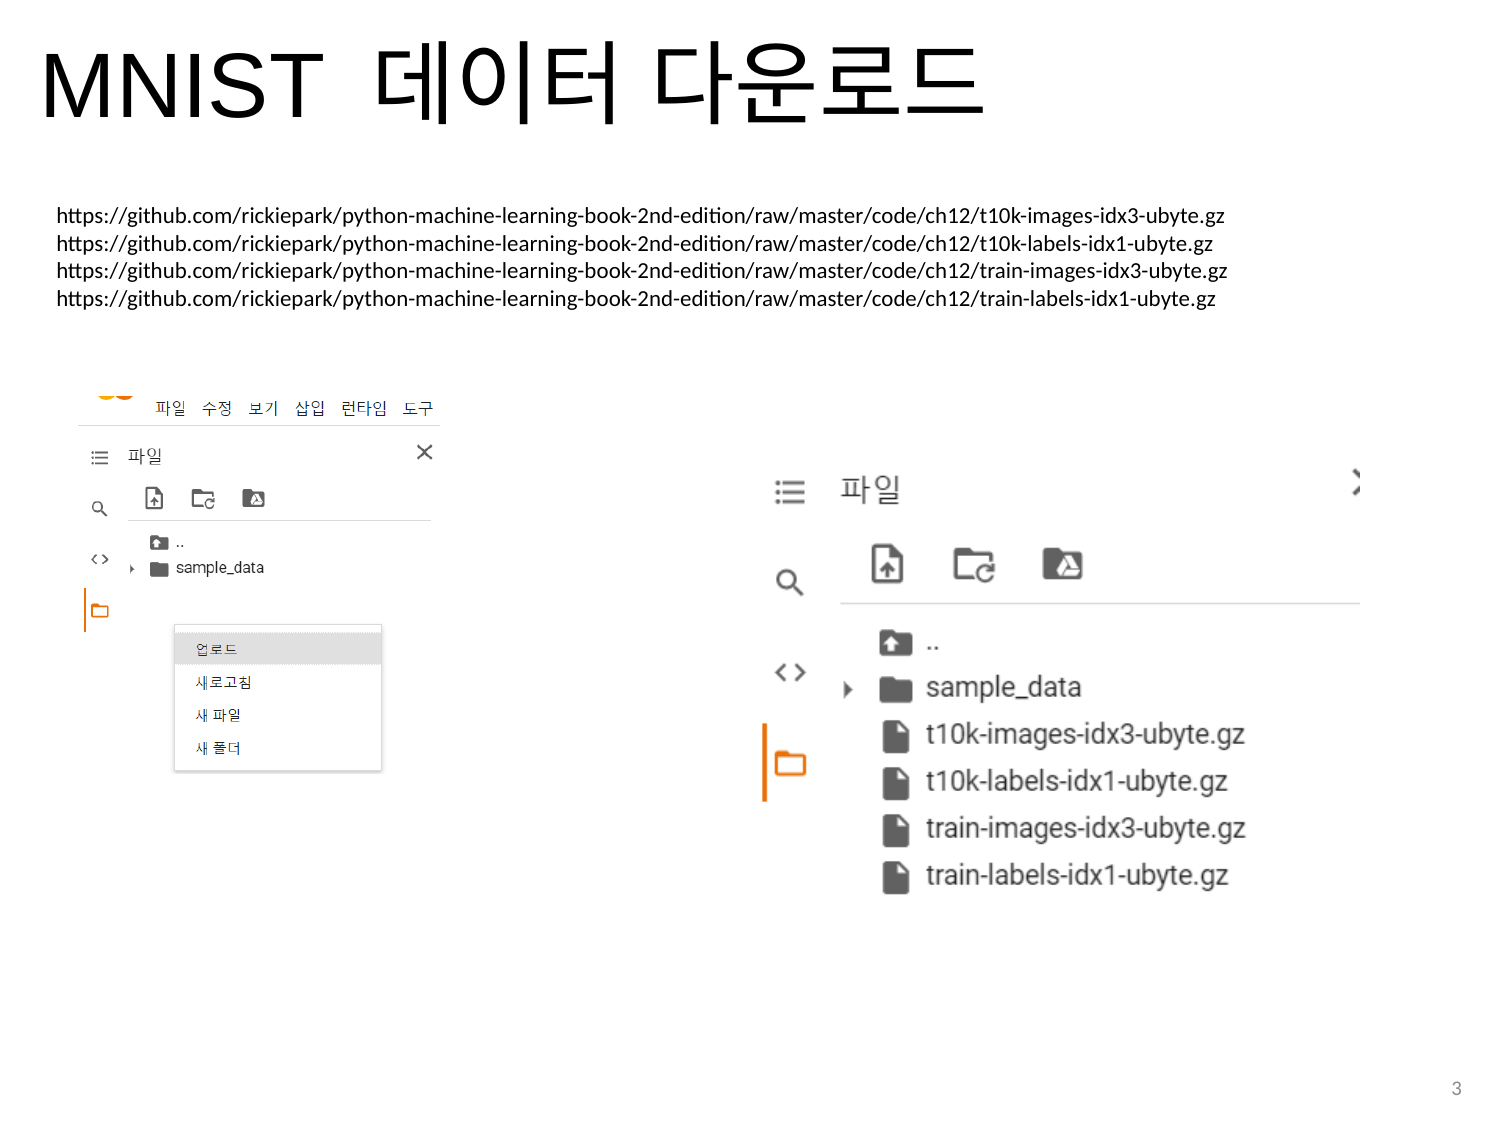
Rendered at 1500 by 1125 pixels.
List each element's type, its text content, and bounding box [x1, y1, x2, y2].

picture [78, 396, 440, 774]
text_box https://github.com/rickiepark/python-machine-learning-book-2nd-edition/raw/master/code/ch12/t10k-images-idx3-ubyte.gz https://github.com/rickiepark/python-machine-learning-book-2nd-edition/raw/master/code/ch12/t10k-labels-idx1-ubyte.gz https://github.com/rickiepark/python-machine-learning-book-2nd-edition/raw/master/code/ch12/train-images-idx3-ubyte.gz https://github.com/rickiepark/python-machine-learning-book-2nd-edition/raw/master/code/ch12/train-labels-idx1-ubyte.gz [41, 193, 1349, 318]
picture [761, 451, 1360, 896]
slide_number 3 [1347, 1067, 1477, 1108]
title MNIST 데이터 다운로드 [24, 17, 1477, 159]
